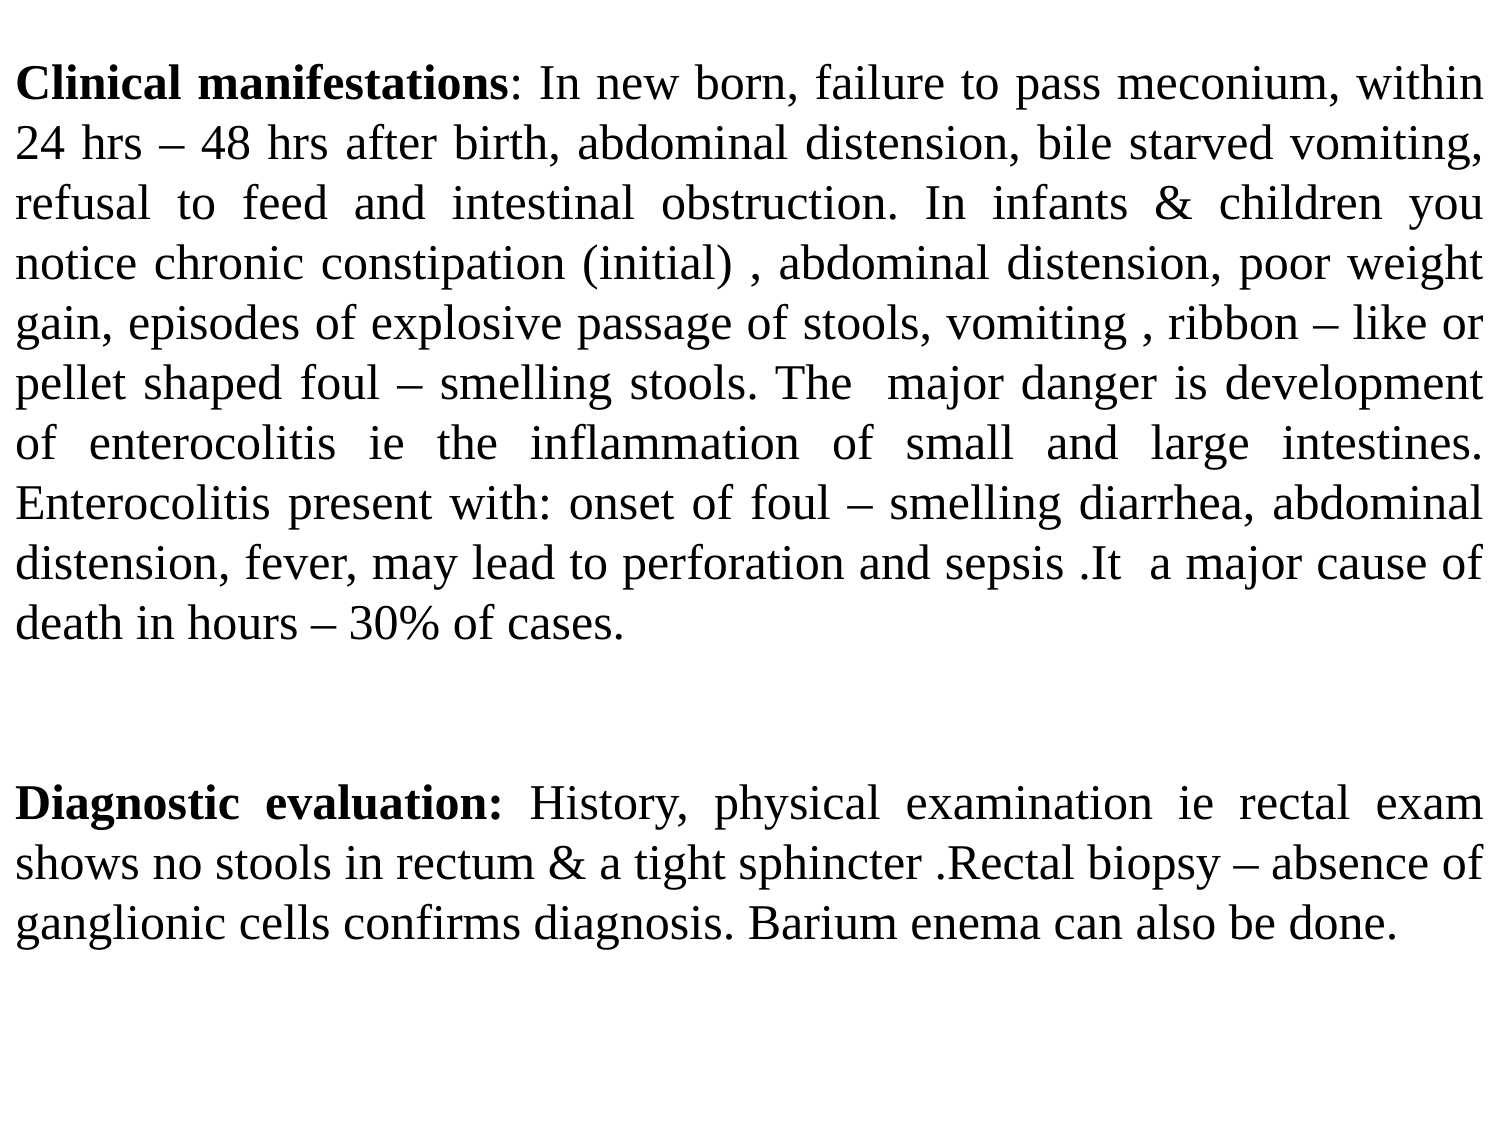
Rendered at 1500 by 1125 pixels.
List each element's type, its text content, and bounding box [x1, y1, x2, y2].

text_box Clinical manifestations: In new born, failure to pass meconium, within 24 hrs – 48 hrs after birth, abdominal distension, bile starved vomiting, refusal to feed and intestinal obstruction. In infants & children you notice chronic constipation (initial) , abdominal distension, poor weight gain, episodes of explosive passage of stools, vomiting , ribbon – like or pellet shaped foul – smelling stools. The major danger is development of enterocolitis ie the inflammation of small and large intestines. Enterocolitis present with: onset of foul – smelling diarrhea, abdominal distension, fever, may lead to perforation and sepsis .It a major cause of death in hours – 30% of cases. Diagnostic evaluation: History, physical examination ie rectal exam shows no stools in rectum & a tight sphincter .Rectal biopsy – absence of ganglionic cells confirms diagnosis. Barium enema can also be done. [0, 42, 1500, 958]
